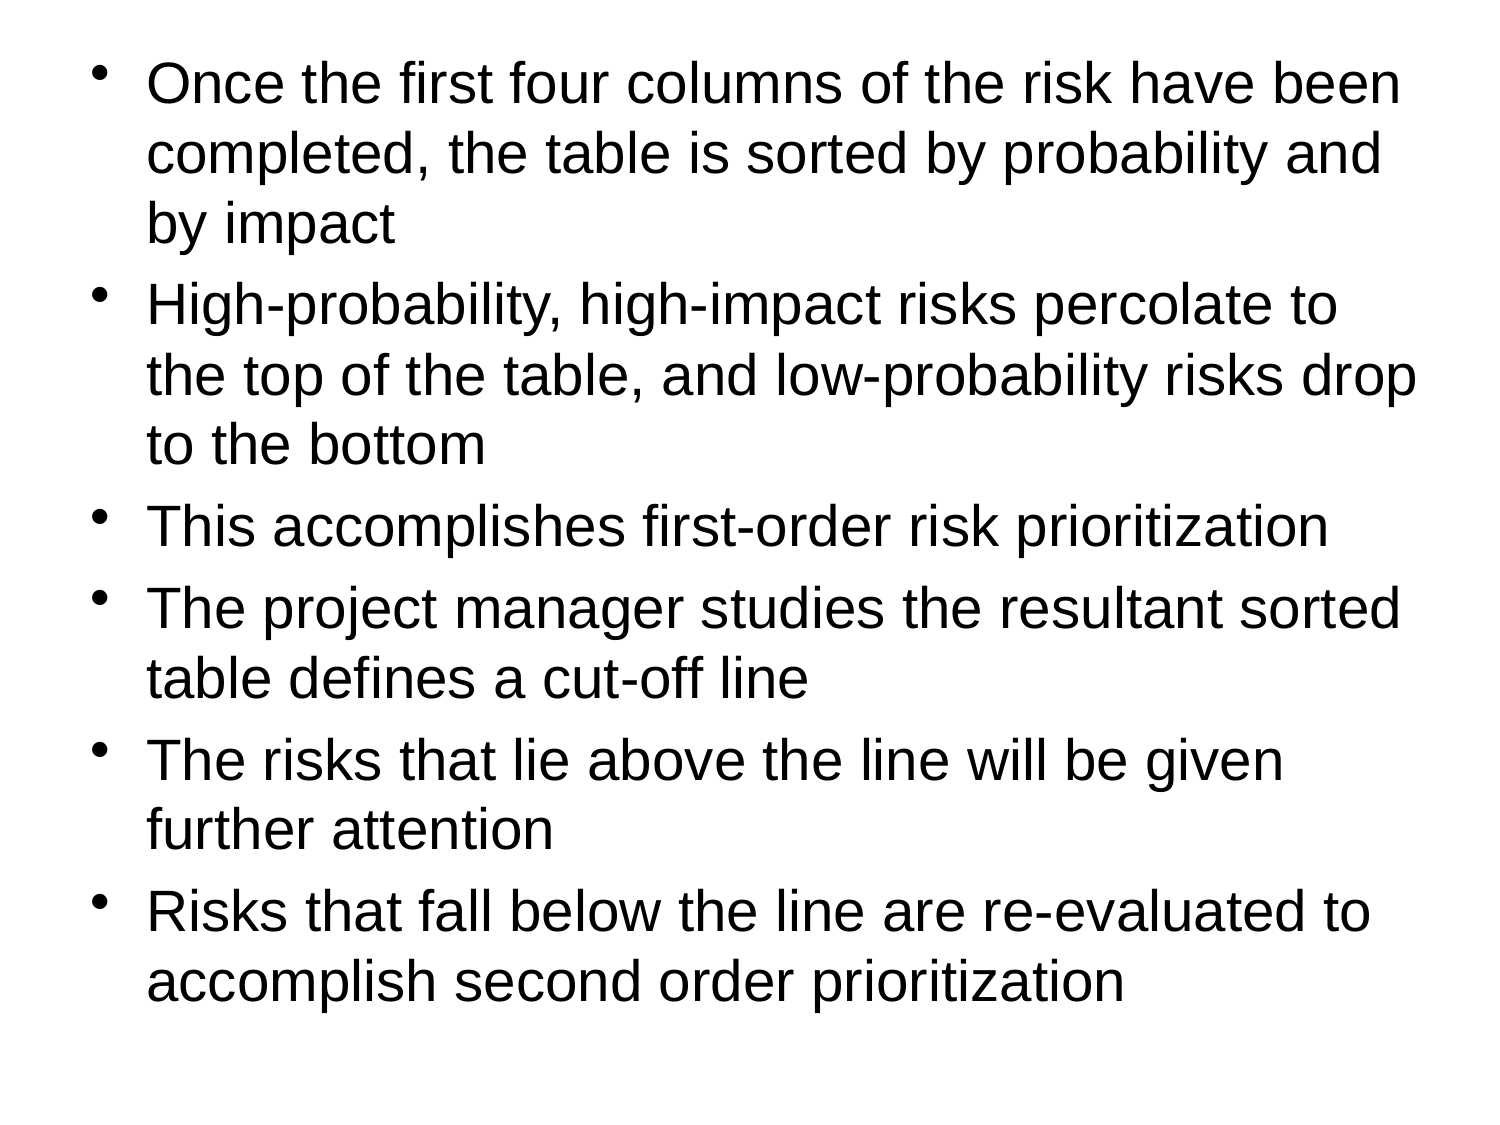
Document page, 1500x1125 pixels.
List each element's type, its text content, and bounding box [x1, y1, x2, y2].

list Once the first four columns of the risk have been completed, the table is sorted by probability and by impact High-probability, high-impact risks percolate to the top of the table, and low-probability risks drop to the bottom This accomplishes first-order risk prioritization The project manager studies the resultant sorted table defines a cut-off line The risks that lie above the line will be given further attention Risks that fall below the line are re-evaluated to accomplish second order prioritization [74, 37, 1451, 1088]
